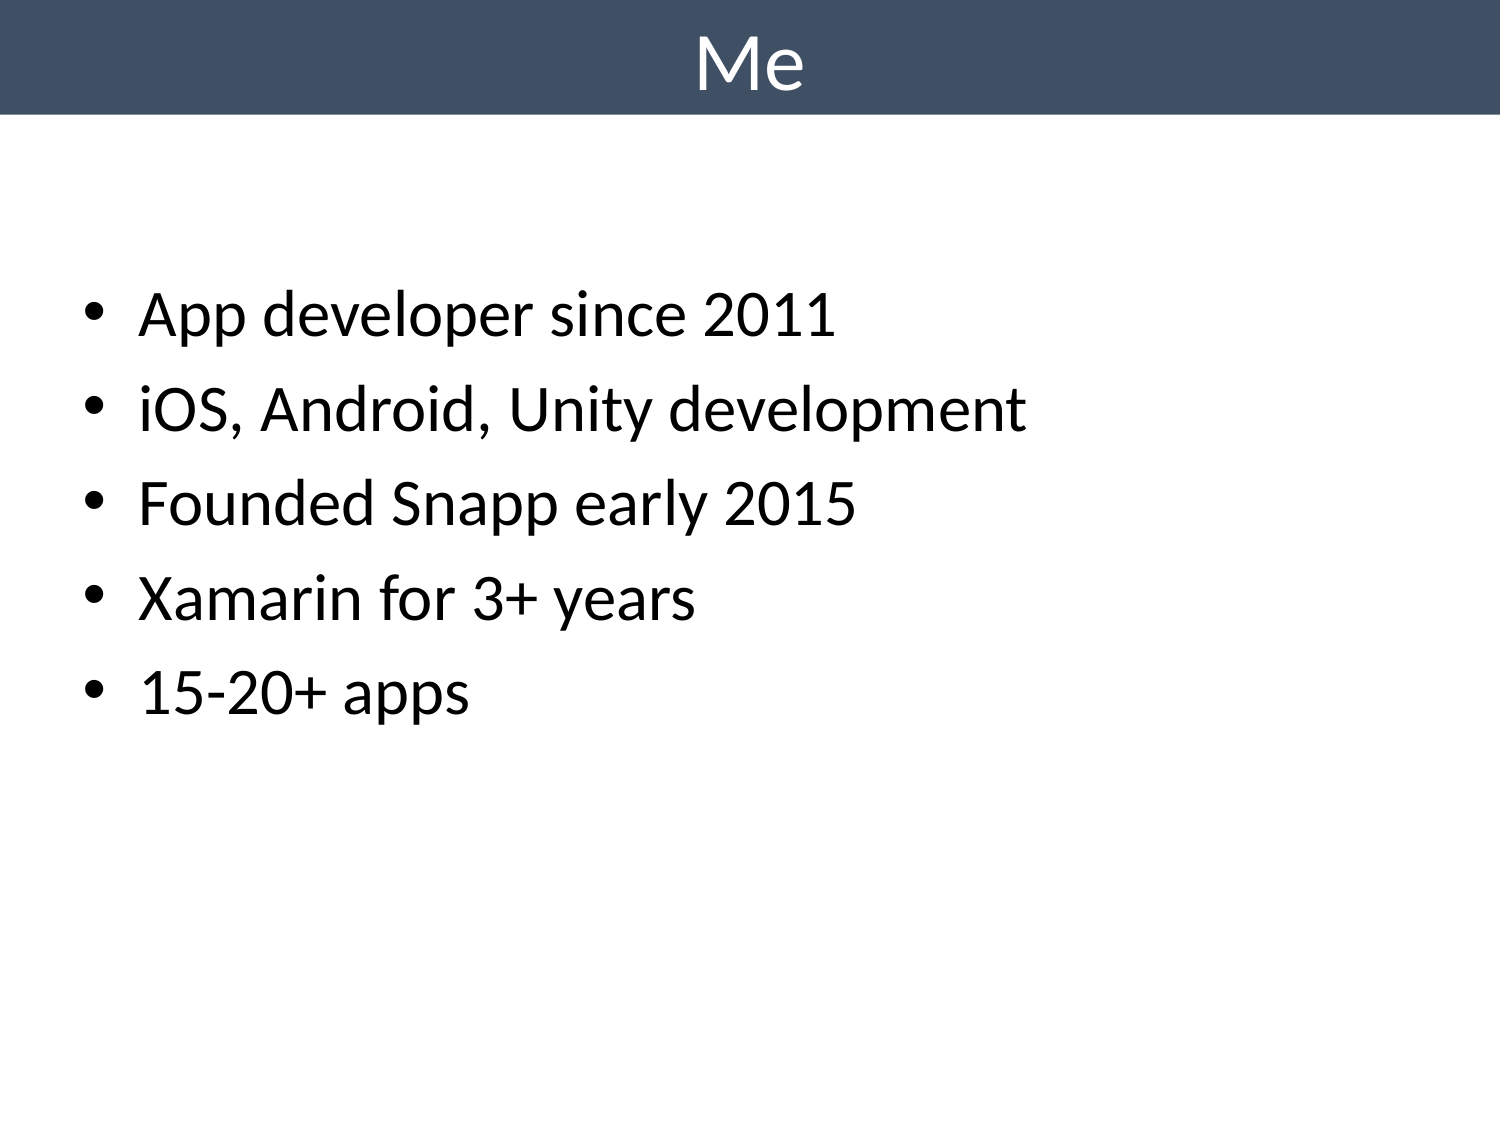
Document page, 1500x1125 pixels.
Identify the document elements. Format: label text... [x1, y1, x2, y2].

list App developer since 2011 iOS, Android, Unity development Founded Snapp early 2015 Xamarin for 3+ years 15-20+ apps [74, 261, 1426, 1006]
text_box Me [0, 0, 1500, 115]
